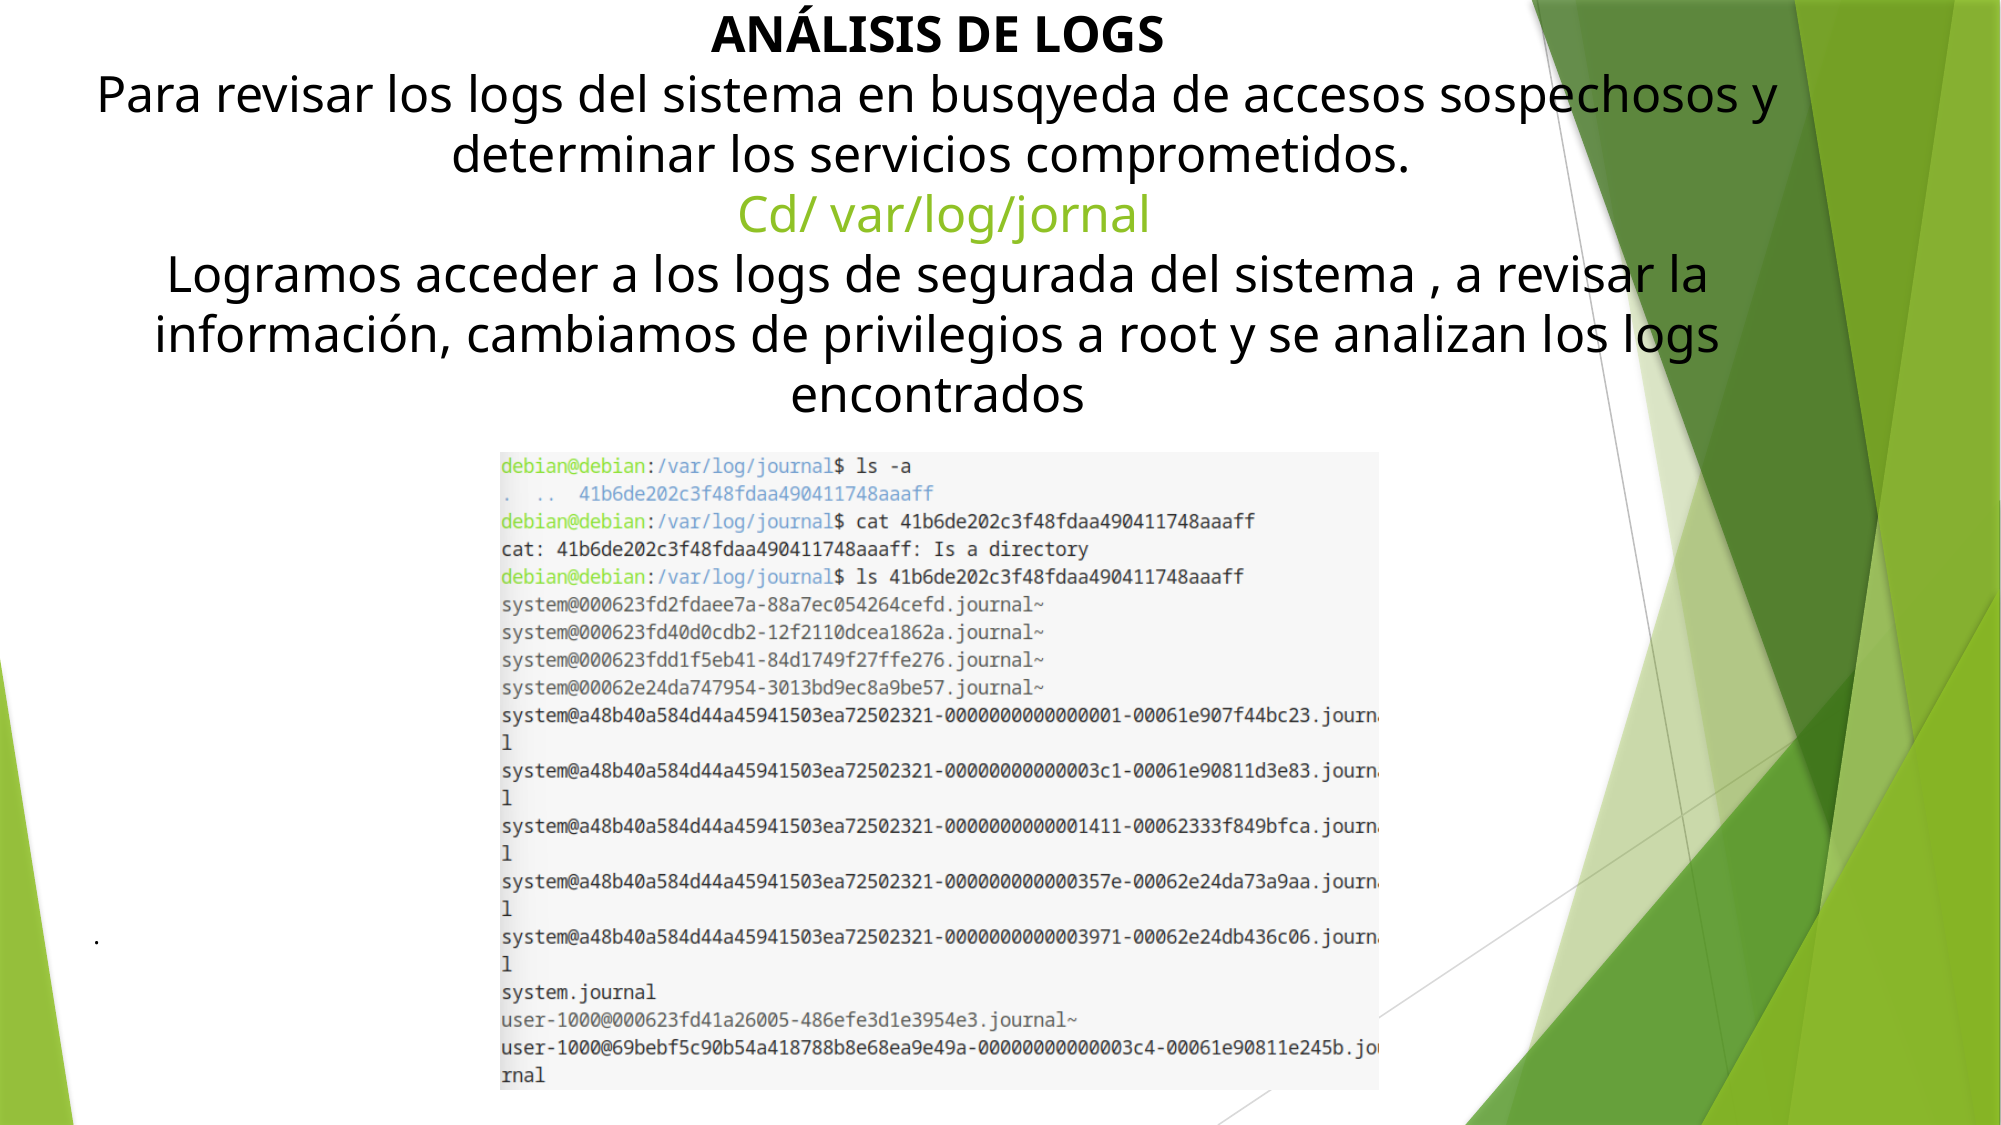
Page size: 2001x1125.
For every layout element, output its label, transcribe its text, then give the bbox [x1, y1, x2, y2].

picture [499, 452, 1379, 1091]
text_box . [78, 911, 122, 957]
text_box ANÁLISIS DE LOGS Para revisar los logs del sistema en busqyeda de accesos sospechosos y determinar los servicios comprometidos. Cd/ var/log/jornal Logramos acceder a los logs de segurada del sistema , a revisar la información, cambiamos de privilegios a root y se analizan los logs encontrados [78, 0, 1798, 490]
